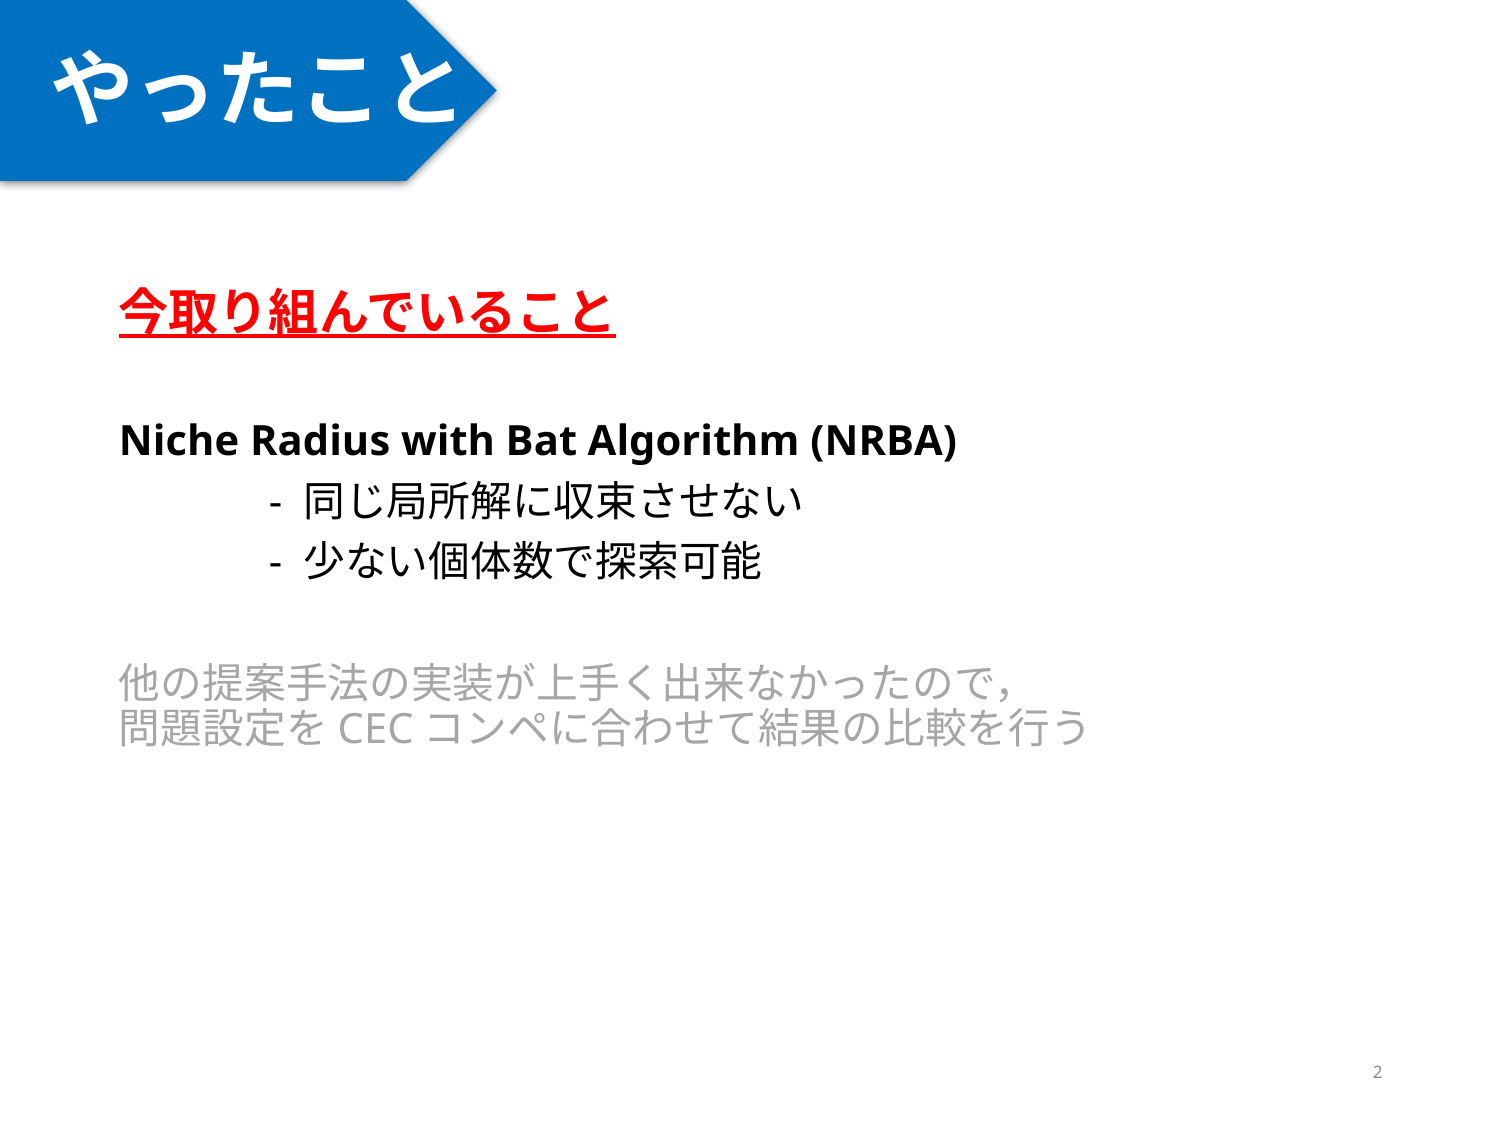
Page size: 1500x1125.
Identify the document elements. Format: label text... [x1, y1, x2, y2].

list 今取り組んでいること Niche Radius with Bat Algorithm (NRBA) - 同じ局所解に収束させない - 少ない個体数で探索可能 他の提案手法の実装が上手く出来なかったので， 問題設定をCECコンペに合わせて結果の比較を行う [103, 211, 1398, 1014]
text_box やったこと [35, 1, 1010, 183]
slide_number 2 [1060, 1042, 1398, 1103]
